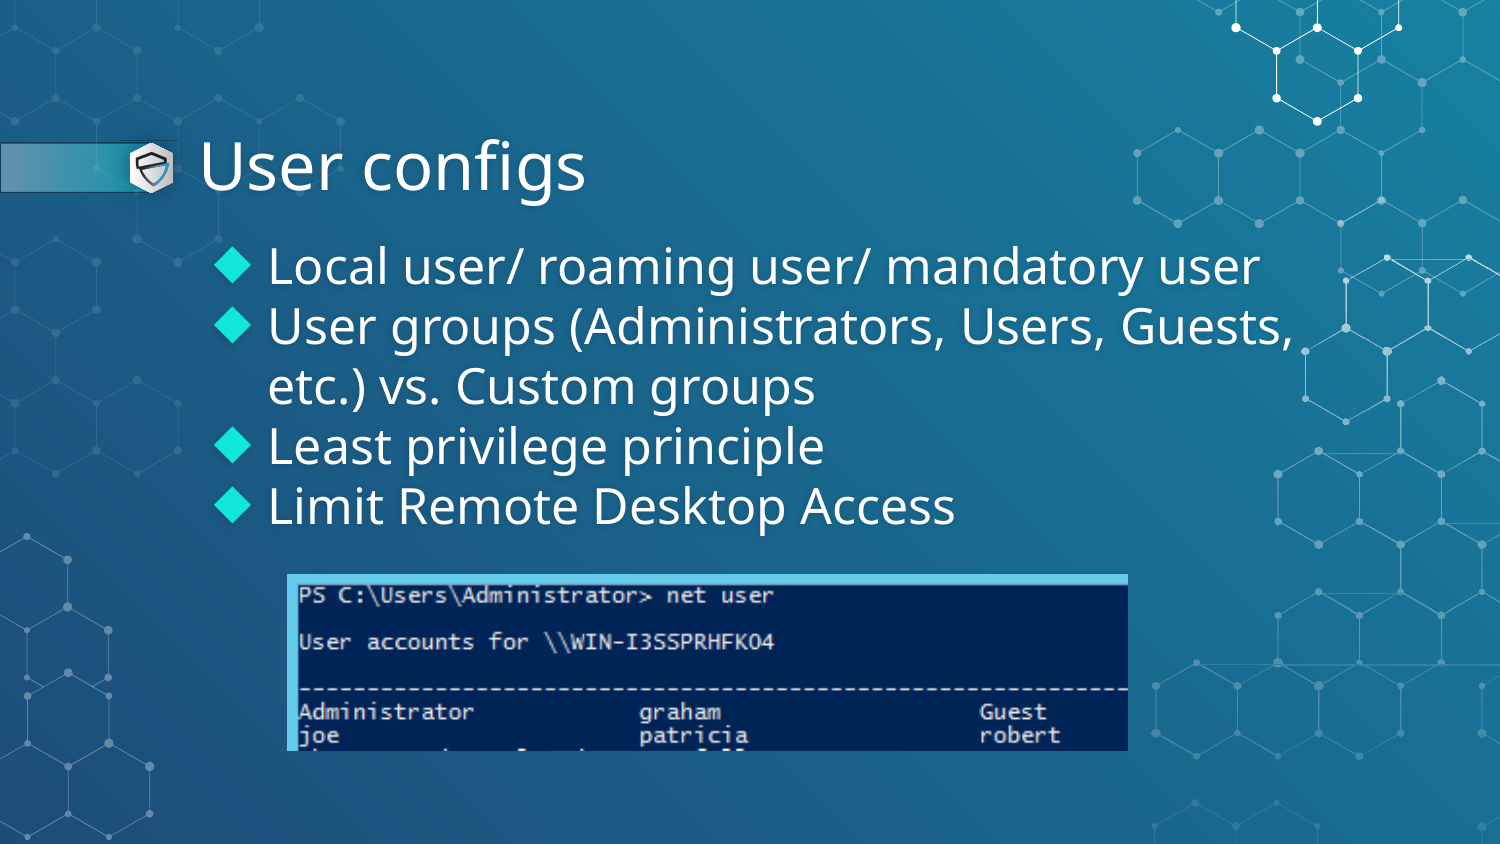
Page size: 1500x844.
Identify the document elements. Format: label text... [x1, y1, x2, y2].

list Local user/ roaming user/ mandatory user User groups (Administrators, Users, Guests, etc.) vs. Custom groups Least privilege principle Limit Remote Desktop Access [192, 234, 1297, 733]
title User configs [198, 140, 1302, 198]
picture [287, 574, 1128, 751]
picture [121, 140, 178, 198]
